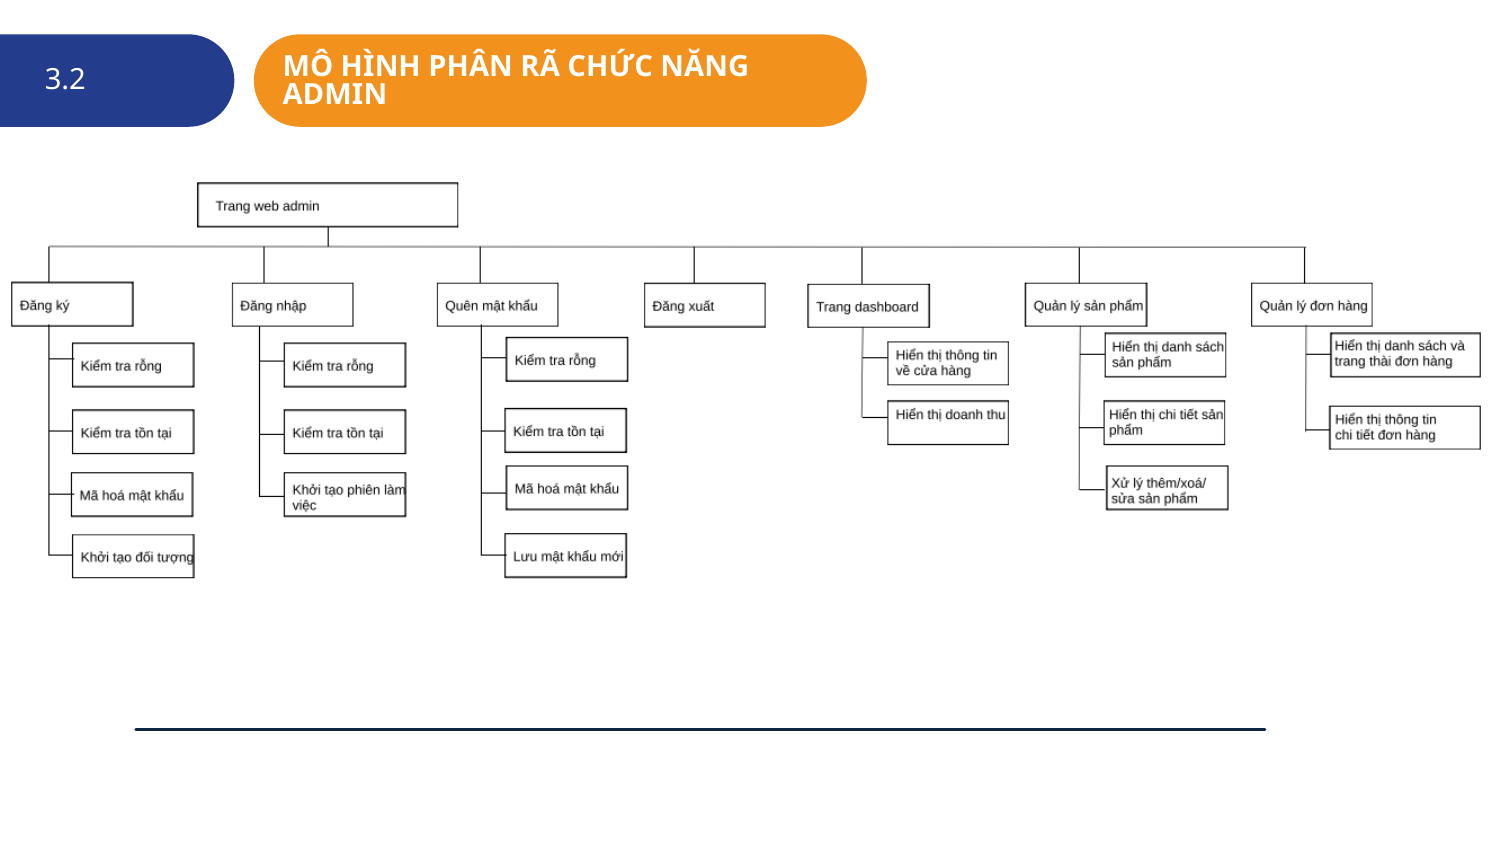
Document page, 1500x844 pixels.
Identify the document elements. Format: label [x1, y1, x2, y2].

text_box [0, 34, 868, 127]
picture [0, 179, 1500, 665]
